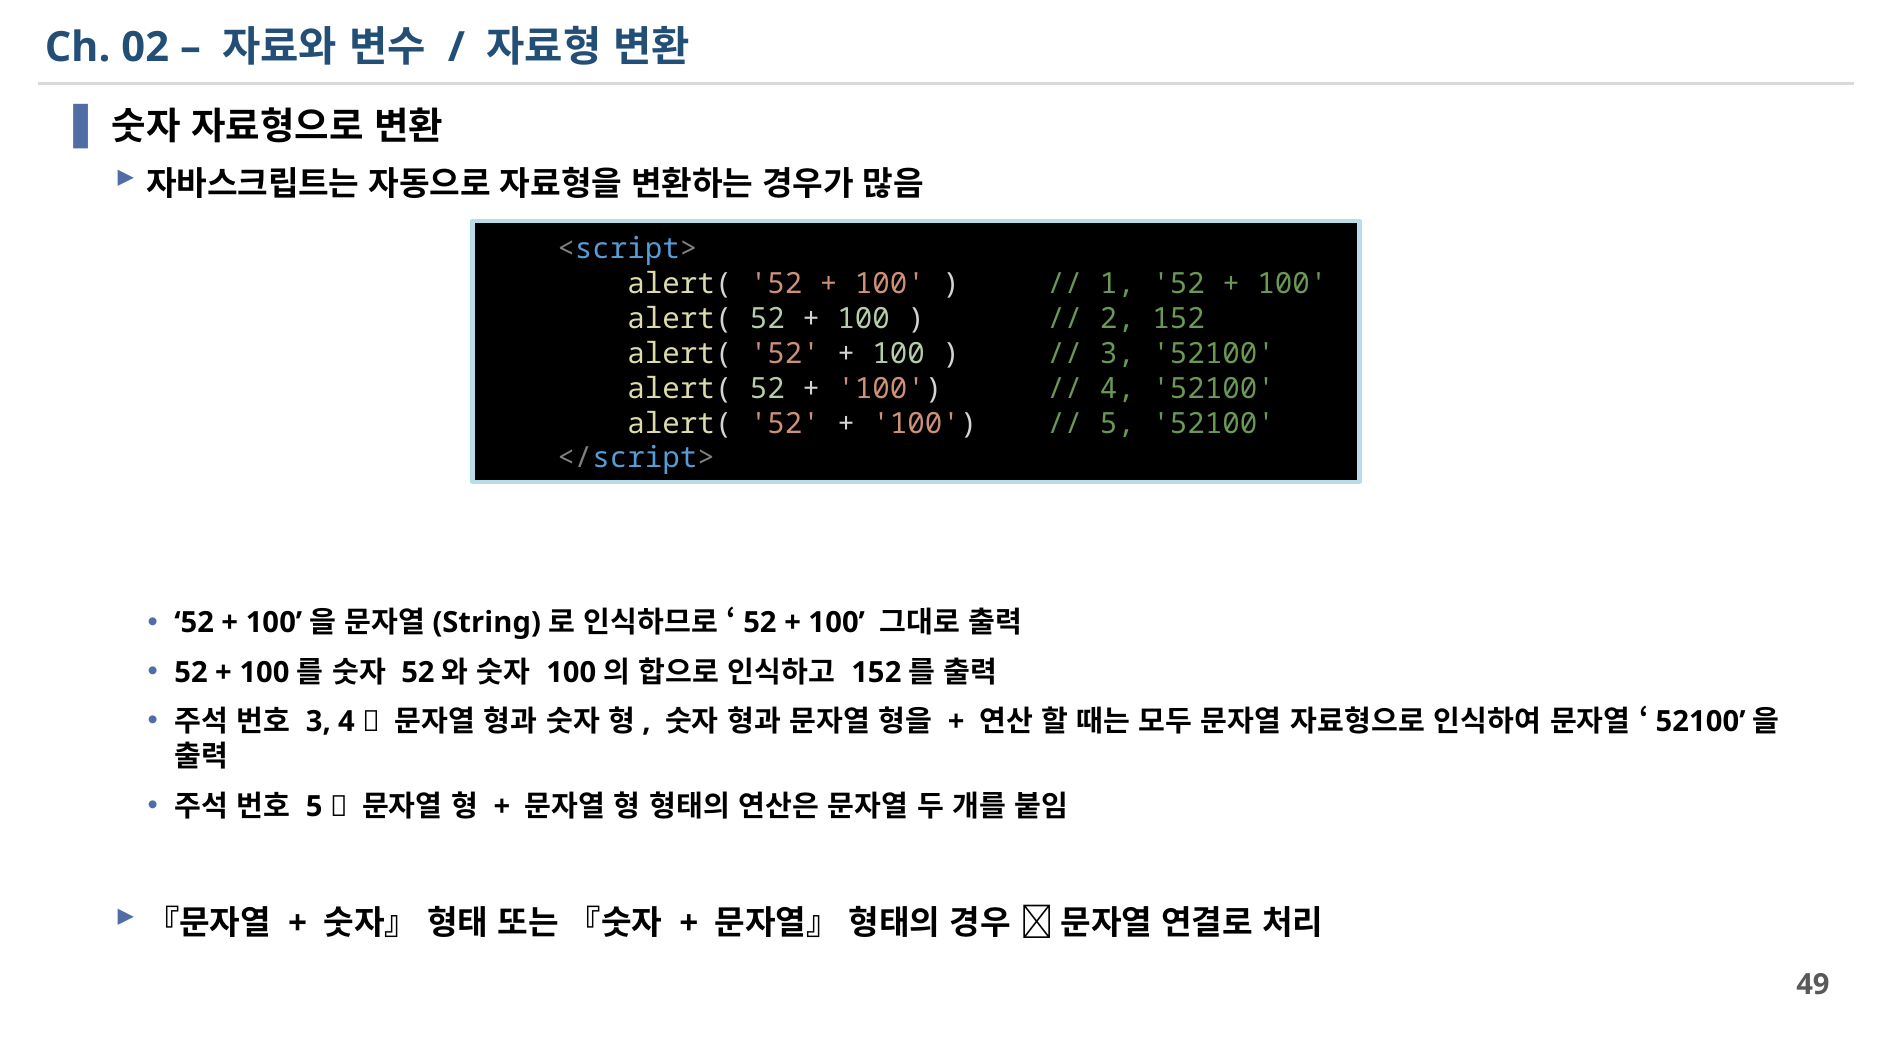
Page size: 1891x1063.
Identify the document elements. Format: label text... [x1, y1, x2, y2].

text_box <script> alert( '52 + 100' ) // 1, '52 + 100' alert( 52 + 100 ) // 2, 152 alert( '52' + 100 ) // 3, '52100' alert( 52 + '100') // 4, '52100' alert( '52' + '100') // 5, '52100' </script> [470, 219, 1362, 484]
list 숫자 자료형으로 변환 자바스크립트는 자동으로 자료형을 변환하는 경우가 많음 ‘52 + 100’을 문자열(String)로 인식하므로 ‘52 + 100’ 그대로 출력 52 + 100를 숫자 52와 숫자 100의 합으로 인식하고 152를 출력 주석 번호 3, 4  문자열 형과 숫자 형, 숫자 형과 문자열 형을 + 연산 할 때는 모두 문자열 자료형으로 인식하여 문자열 ‘52100’을 출력 주석 번호 5  문자열 형 + 문자열 형 형태의 연산은 문자열 두 개를 붙임 『문자열 + 숫자』 형태 또는 『숫자 + 문자열』 형태의 경우  문자열 연결로 처리 [43, 94, 1845, 382]
title Ch. 02 – 자료와 변수 / 자료형 변환 [29, 11, 1809, 78]
slide_number 49 [1703, 956, 1845, 1014]
